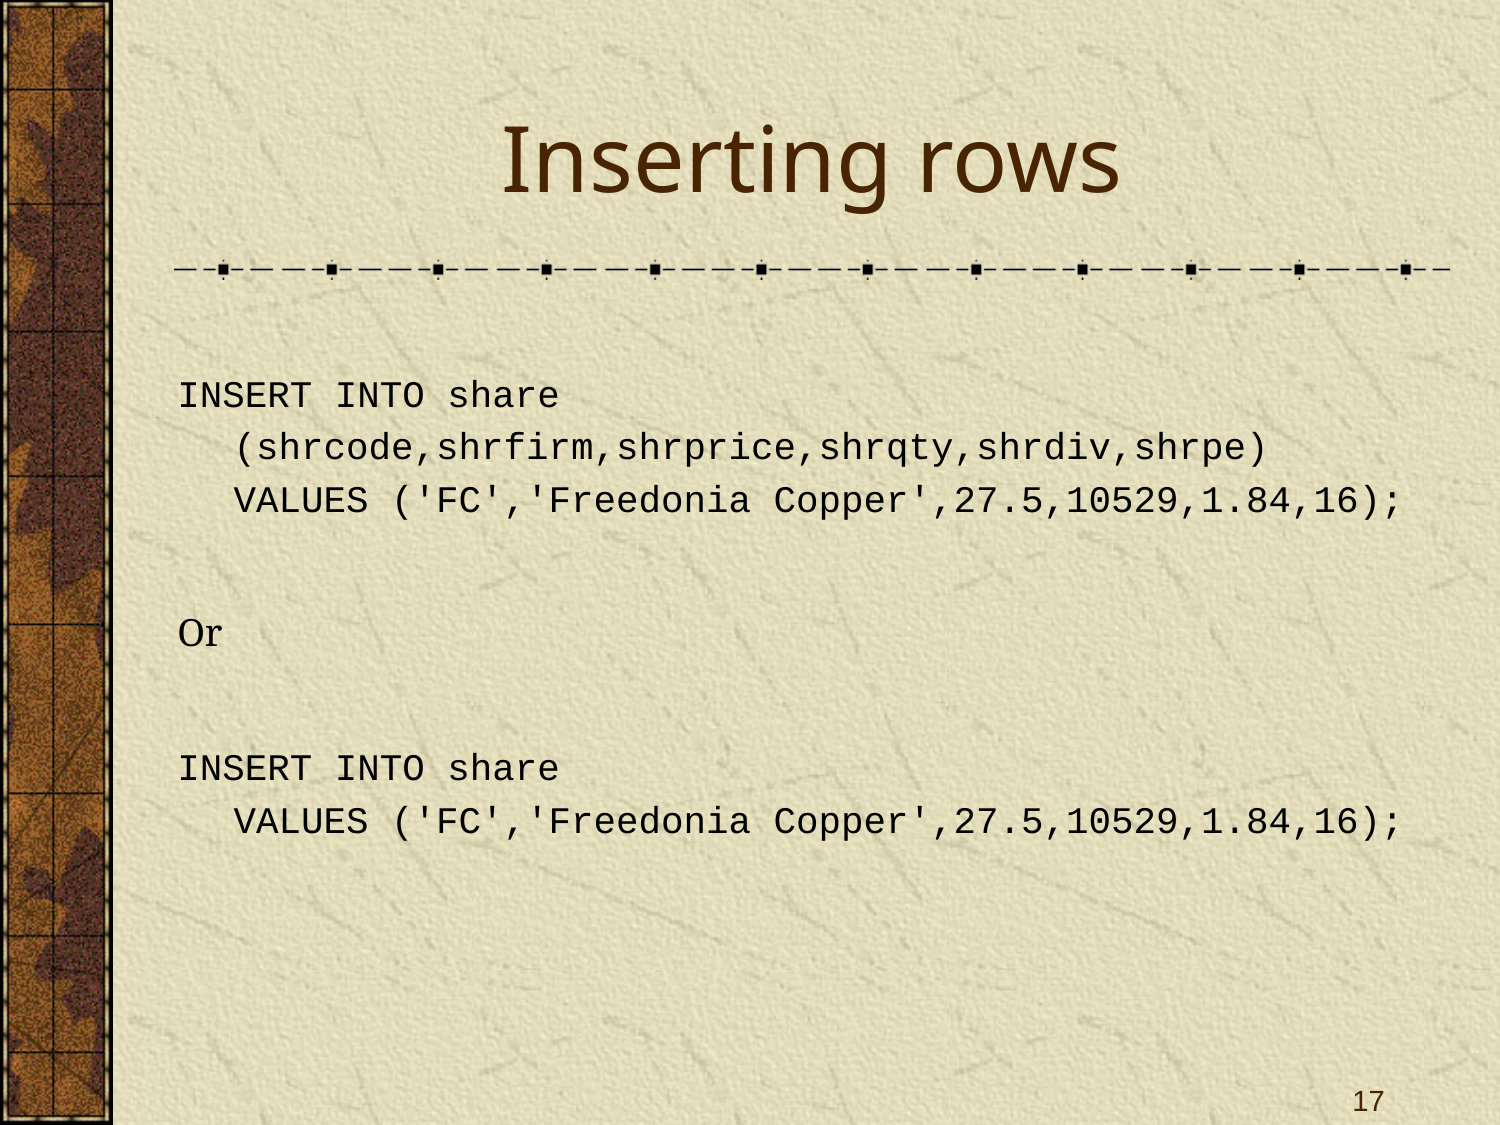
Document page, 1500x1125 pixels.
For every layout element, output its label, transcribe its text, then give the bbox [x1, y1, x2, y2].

slide_number 17 [1274, 1049, 1463, 1125]
list INSERT INTO share (shrcode,shrfirm,shrprice,shrqty,shrdiv,shrpe) VALUES ('FC','Freedonia Copper',27.5,10529,1.84,16); Or INSERT INTO share VALUES ('FC','Freedonia Copper',27.5,10529,1.84,16); [162, 362, 1463, 1013]
picture [0, 0, 1500, 1125]
title Inserting rows [174, 62, 1451, 251]
